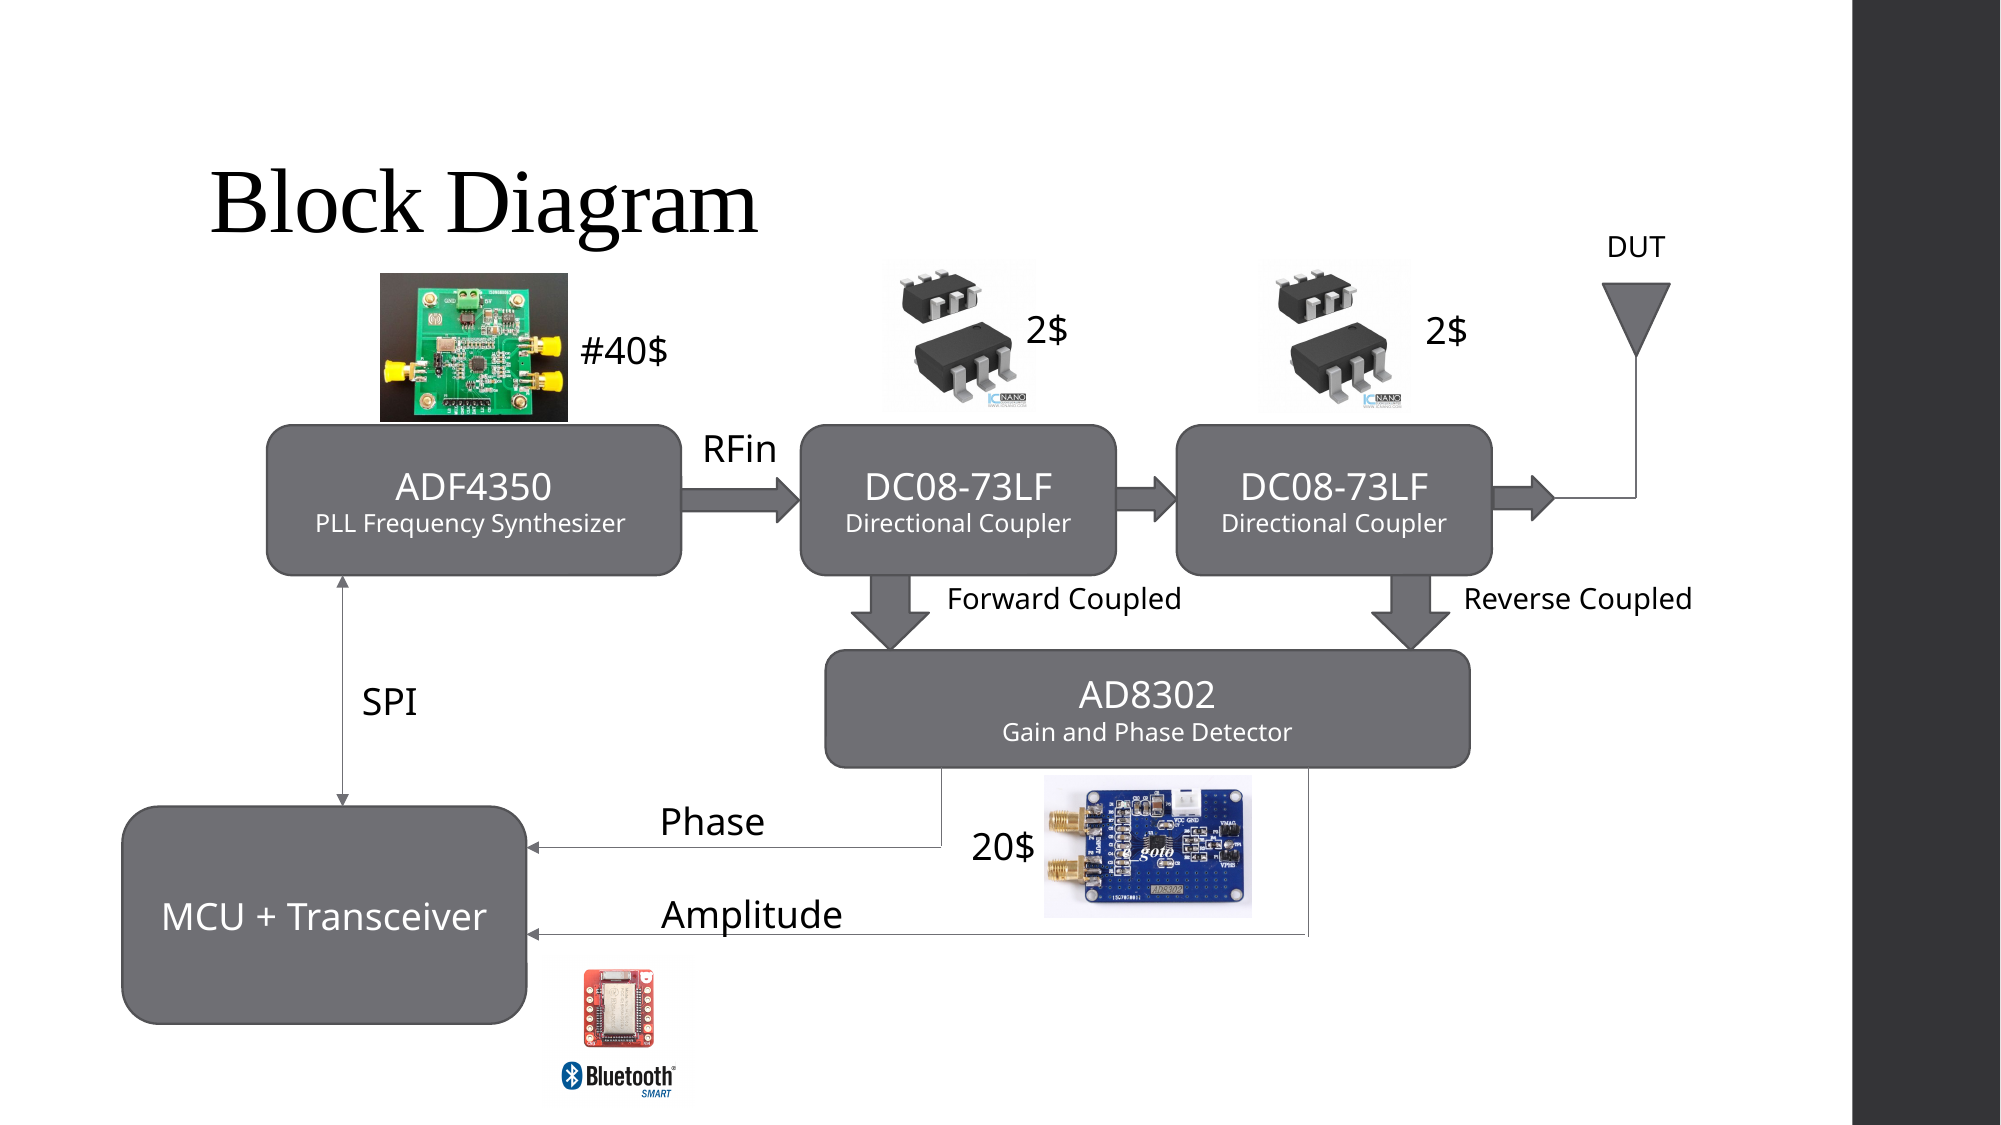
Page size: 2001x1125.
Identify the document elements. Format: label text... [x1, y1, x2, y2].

text_box DUT [1591, 221, 1681, 271]
title Block Diagram [194, 41, 1785, 260]
text_box 2$ [1043, 298, 1084, 359]
text_box [1371, 574, 1448, 652]
text_box DC08-73LF Directional Coupler [1175, 424, 1494, 577]
text_box Reverse Coupled [1448, 573, 1708, 623]
text_box Forward Coupled [932, 573, 1198, 623]
text_box #40$ [577, 319, 684, 380]
text_box AD8302 Gain and Phase Detector [824, 649, 1471, 769]
text_box DC08-73LF Directional Coupler [799, 424, 1118, 577]
picture [1043, 775, 1252, 918]
text_box 20$ [956, 815, 1037, 876]
text_box [1601, 282, 1671, 354]
picture [542, 955, 696, 1108]
picture [1257, 259, 1411, 413]
text_box Phase [644, 790, 781, 842]
text_box SPI [349, 670, 433, 731]
text_box RFin [687, 417, 793, 478]
text_box [1492, 475, 1554, 522]
text_box Amplitude [646, 884, 859, 929]
picture [379, 272, 569, 423]
text_box ADF4350 PLL Frequency Synthesizer [265, 424, 683, 577]
text_box [679, 478, 800, 524]
text_box 2$ [1417, 299, 1484, 359]
text_box MCU + Transceiver [121, 805, 528, 1025]
text_box [850, 574, 930, 652]
picture [882, 258, 1036, 413]
text_box [1114, 476, 1178, 523]
